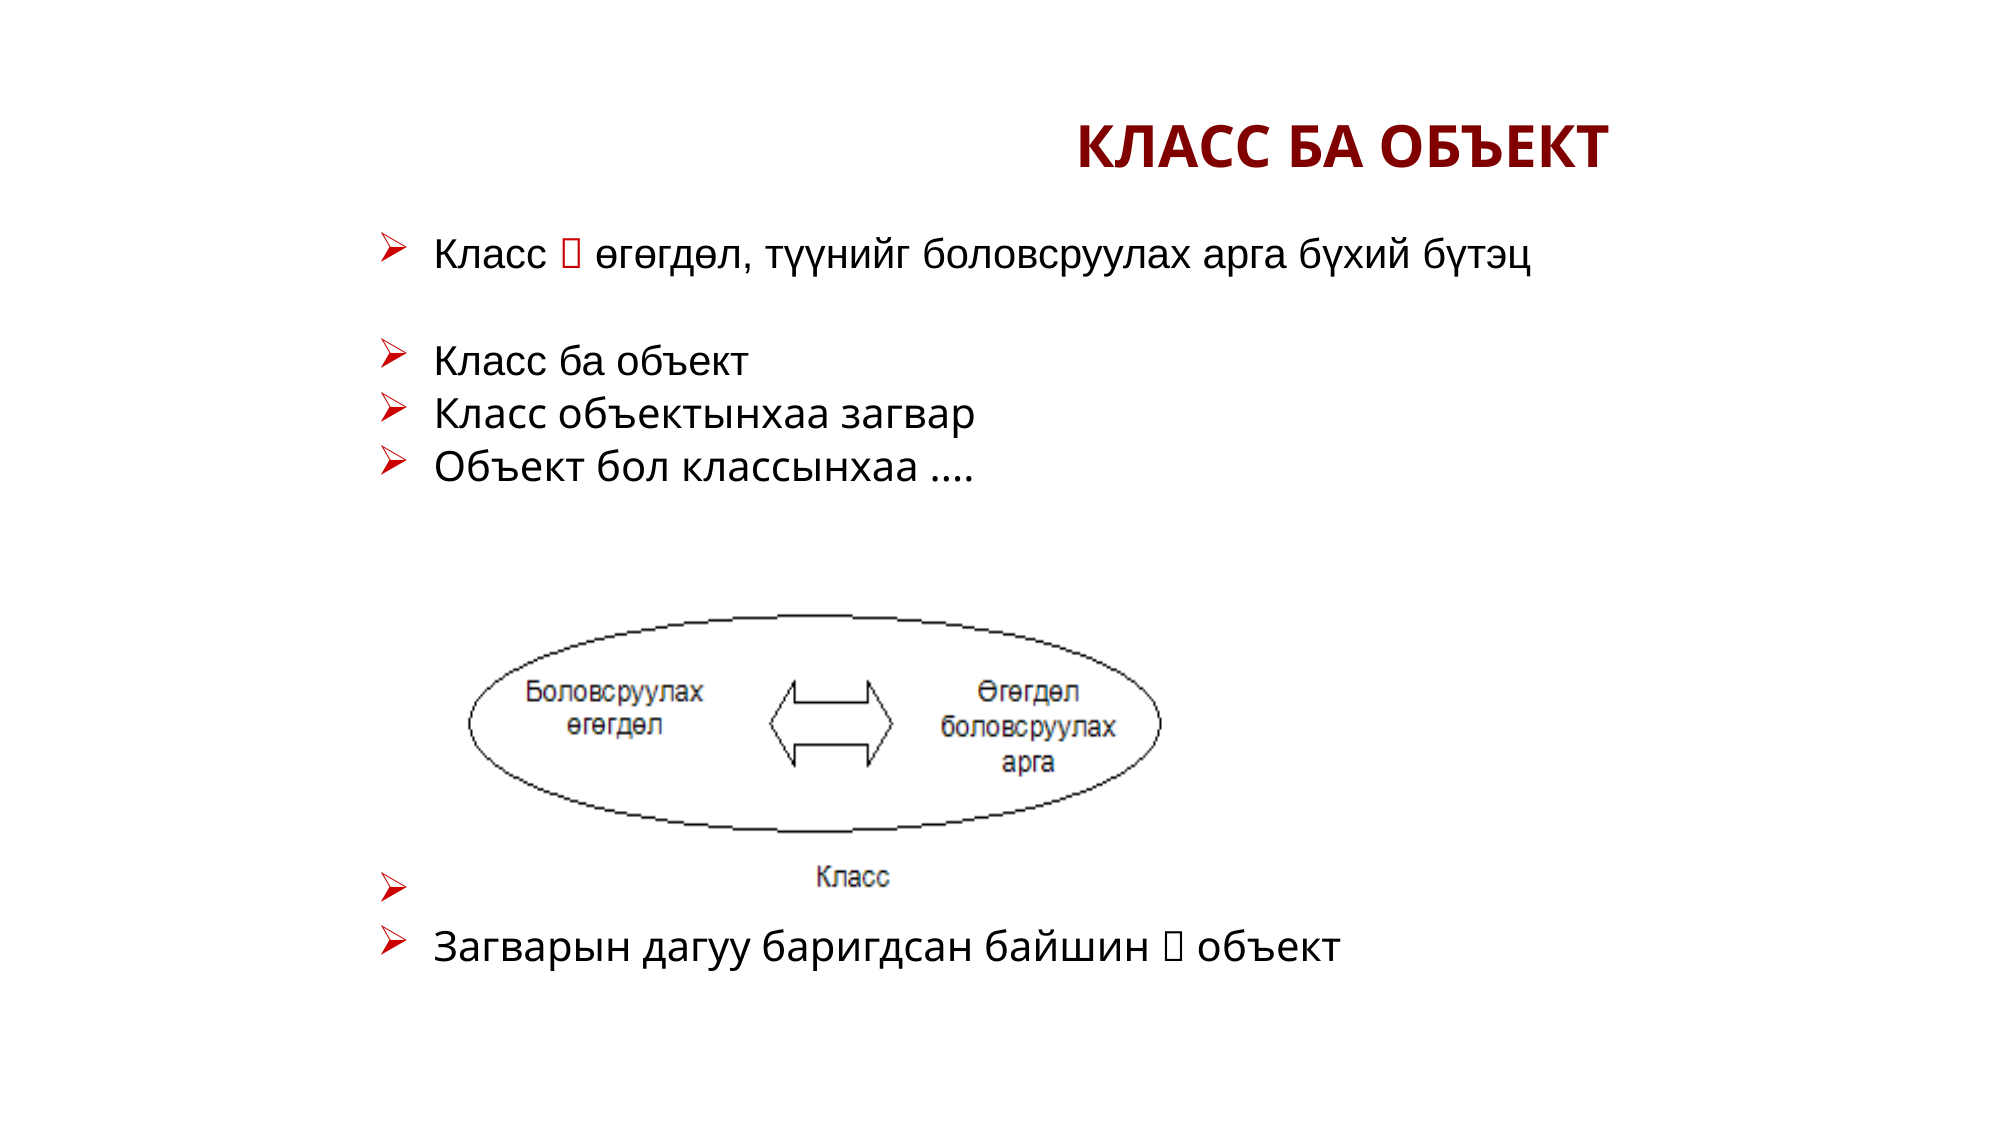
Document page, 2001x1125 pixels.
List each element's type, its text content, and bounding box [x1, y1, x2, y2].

picture [412, 587, 1225, 925]
text_box КЛАСС БА ОБЪЕКТ [349, 99, 1625, 188]
text_box Класс  өгөгдөл, түүнийг боловсруулах арга бүхий бүтэц Класс ба объект Класс объектынхаа загвар Объект бол классынхаа .... Байшингийн зураг  класс Загварын дагуу баригдсан байшин  объект [362, 224, 1638, 1000]
